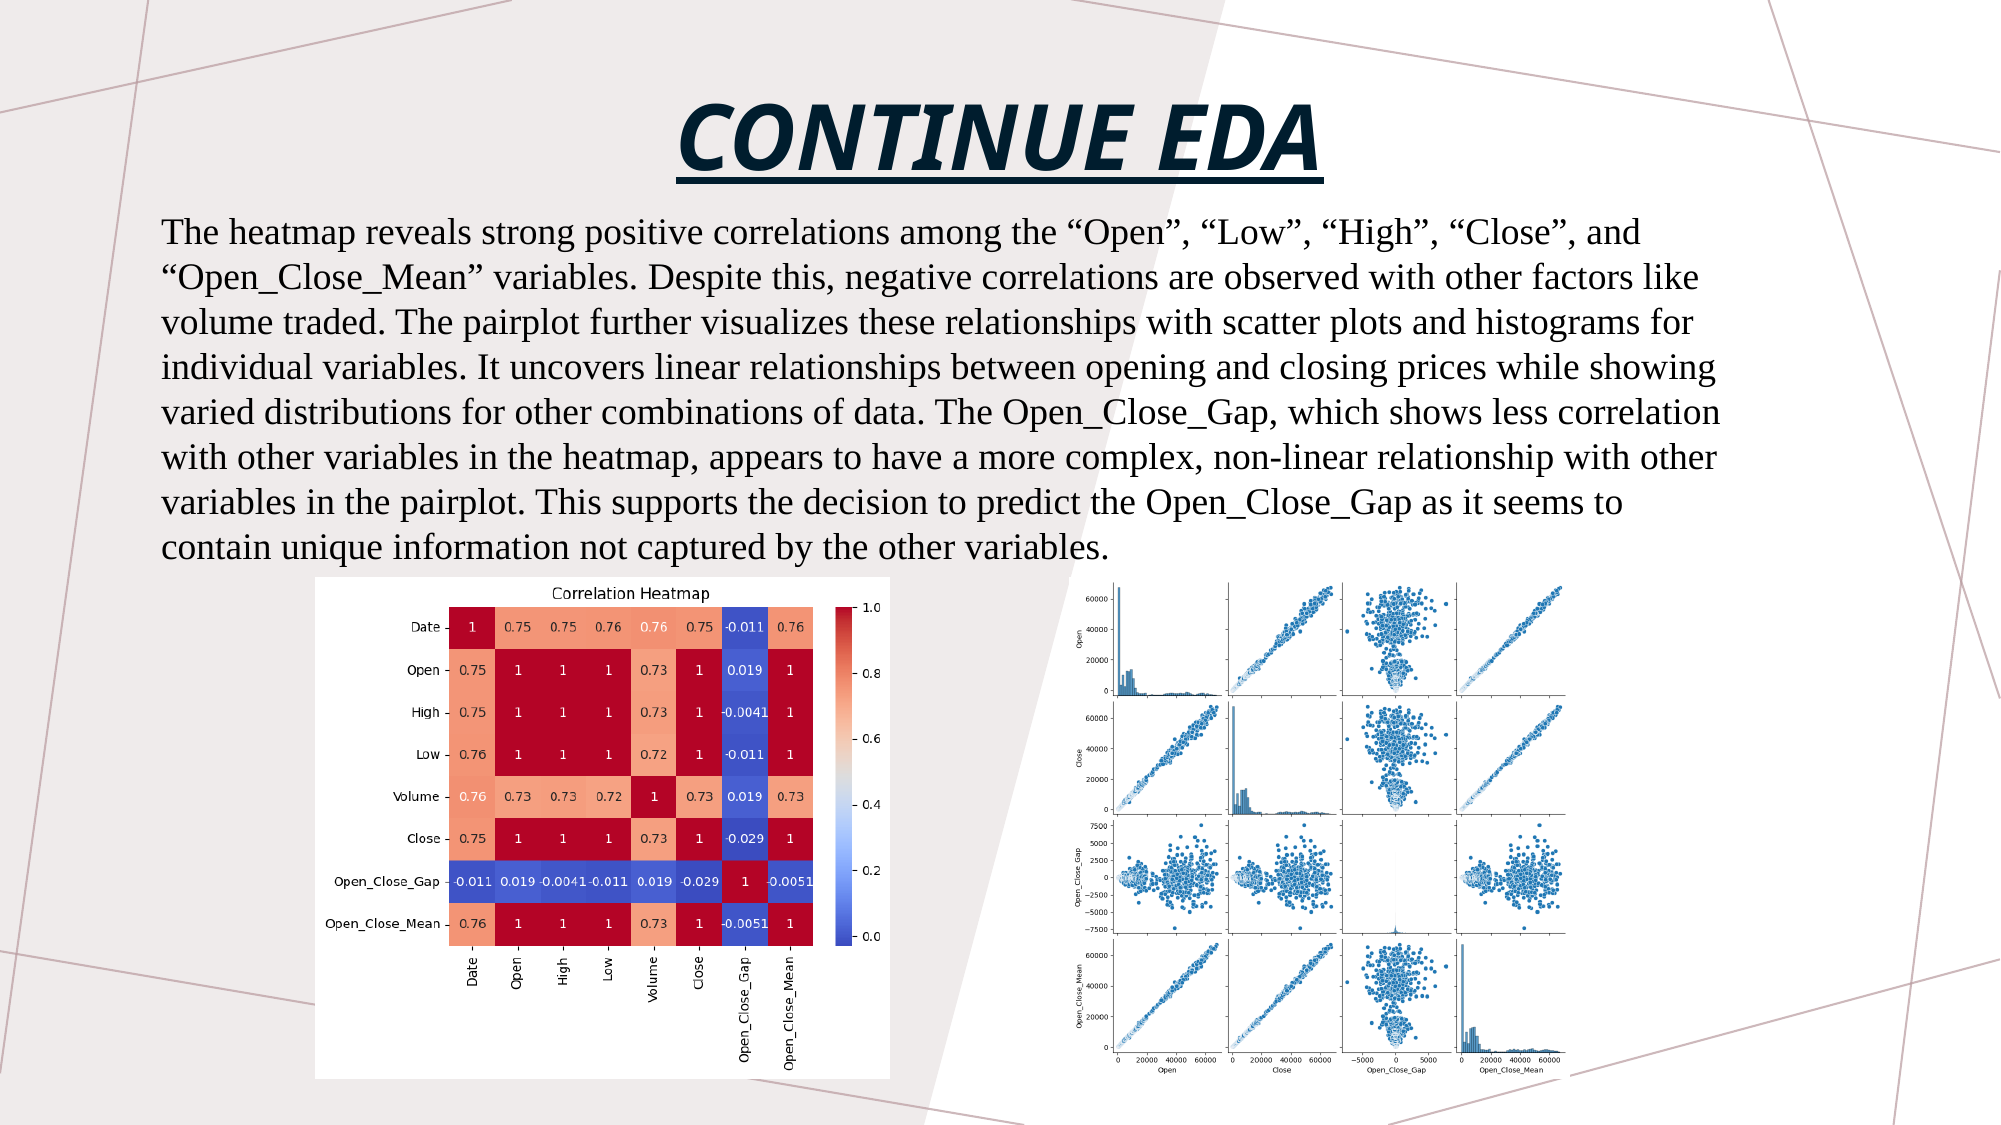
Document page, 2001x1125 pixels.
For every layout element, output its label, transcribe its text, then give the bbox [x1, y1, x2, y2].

title Continue EDA [249, 36, 1750, 198]
picture [1068, 577, 1571, 1079]
picture [315, 577, 890, 1079]
text_box The heatmap reveals strong positive correlations among the “Open”, “Low”, “High”, “Close”, and “Open_Close_Mean” variables. Despite this, negative correlations are observed with other factors like volume traded. The pairplot further visualizes these relationships with scatter plots and histograms for individual variables. It uncovers linear relationships between opening and closing prices while showing varied distributions for other combinations of data. The Open_Close_Gap, which shows less correlation with other variables in the heatmap, appears to have a more complex, non-linear relationship with other variables in the pairplot. This supports the decision to predict the Open_Close_Gap as it seems to contain unique information not captured by the other variables. [146, 199, 1750, 574]
